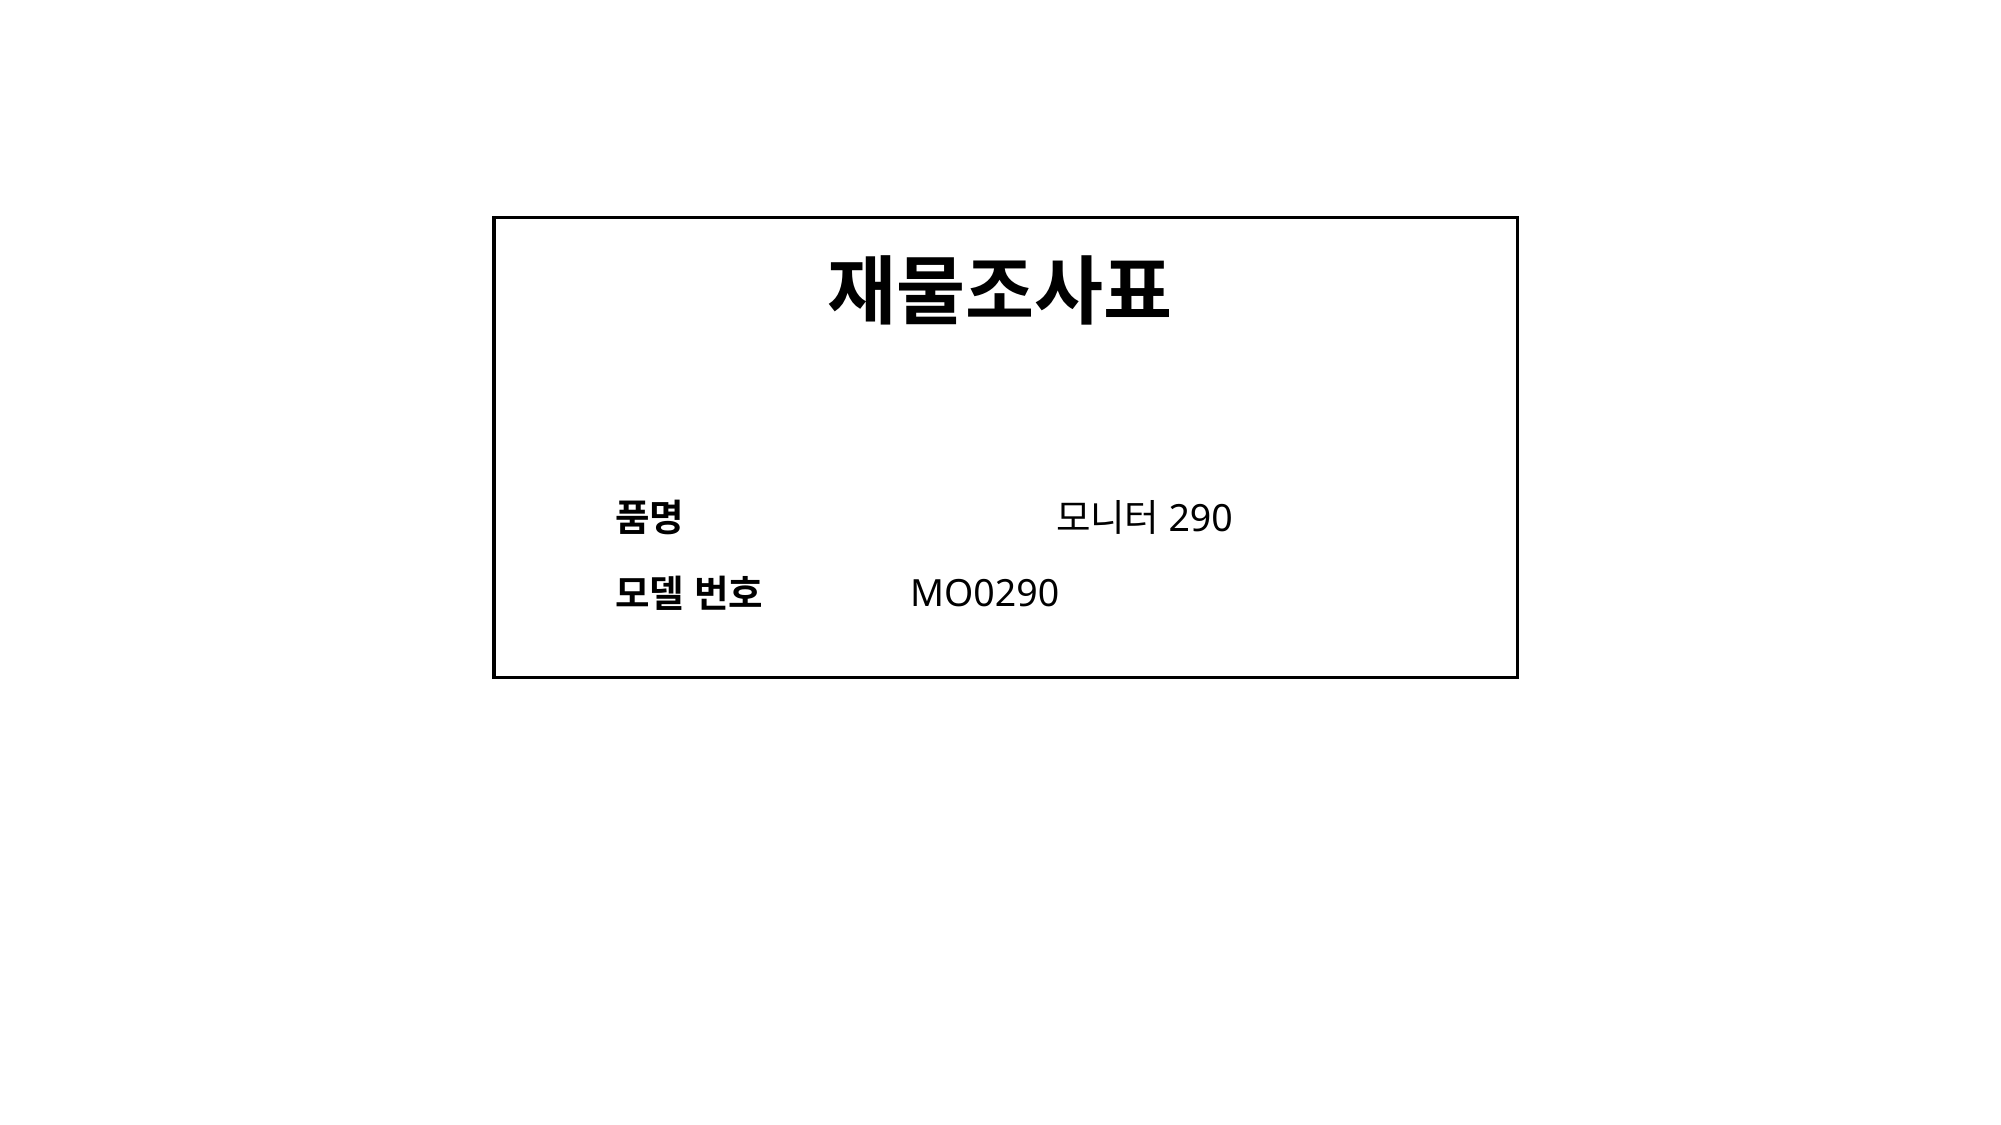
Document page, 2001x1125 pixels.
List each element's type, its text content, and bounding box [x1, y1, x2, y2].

text_box 품명 [600, 486, 820, 547]
text_box 모니터290 [1041, 486, 1249, 547]
text_box 모델 번호 [600, 562, 820, 623]
text_box 재물조사표 [812, 235, 1188, 341]
text_box [492, 216, 1519, 679]
text_box MO0290 [895, 561, 1394, 622]
